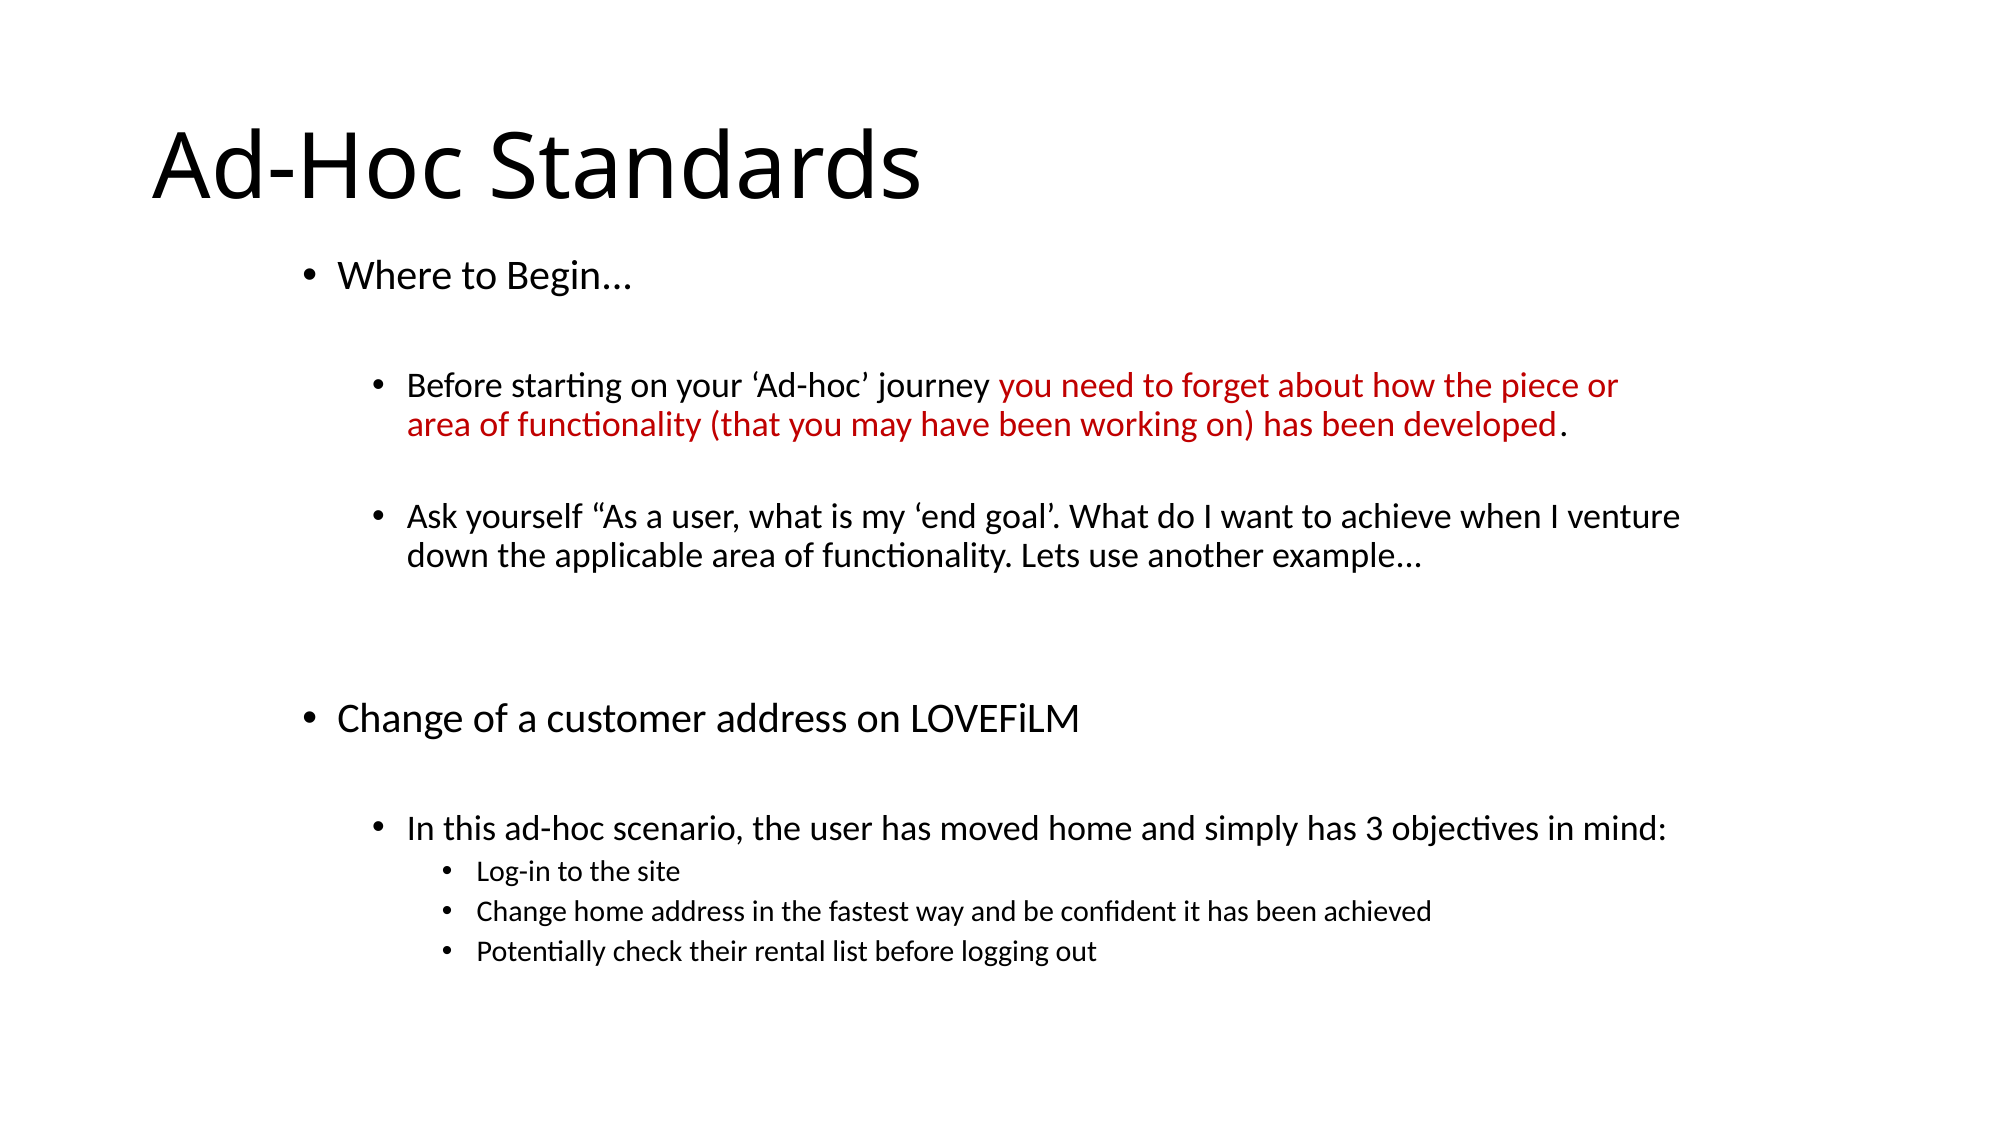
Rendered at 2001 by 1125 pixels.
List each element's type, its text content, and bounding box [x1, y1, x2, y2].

list Where to Begin... Before starting on your ‘Ad-hoc’ journey you need to forget about how the piece or area of functionality (that you may have been working on) has been developed. Ask yourself “As a user, what is my ‘end goal’. What do I want to achieve when I venture down the applicable area of functionality. Lets use another example... Change of a customer address on LOVEFiLM In this ad-hoc scenario, the user has moved home and simply has 3 objectives in mind: Log-in to the site Change home address in the fastest way and be confident it has been achieved Potentially check their rental list before logging out [287, 246, 1700, 1000]
title Ad-Hoc Standards [137, 59, 1863, 278]
